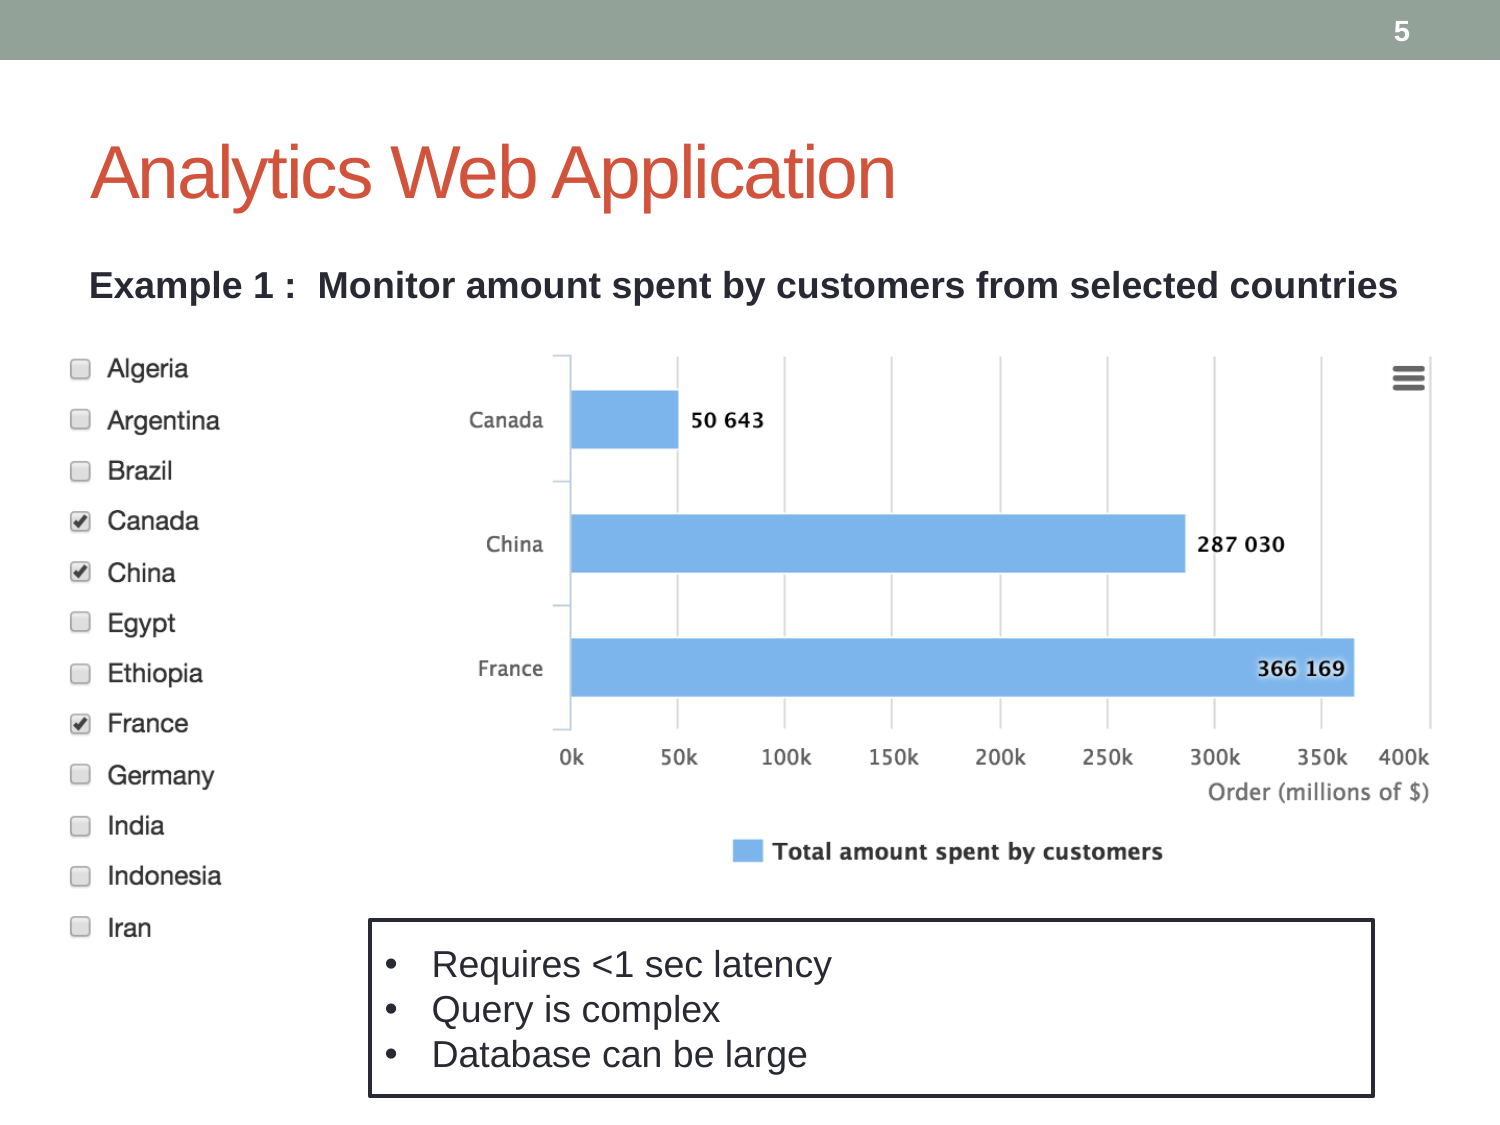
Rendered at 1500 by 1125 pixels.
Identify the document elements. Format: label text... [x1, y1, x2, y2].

slide_number 5 [1250, 3, 1425, 57]
text_box Requires <1 sec latency Query is complex Database can be large [368, 970, 1375, 1098]
text_box Example 1 : Monitor amount spent by customers from selected countries [63, 254, 1425, 314]
picture [47, 319, 1457, 962]
title Analytics Web Application [75, 87, 1425, 250]
